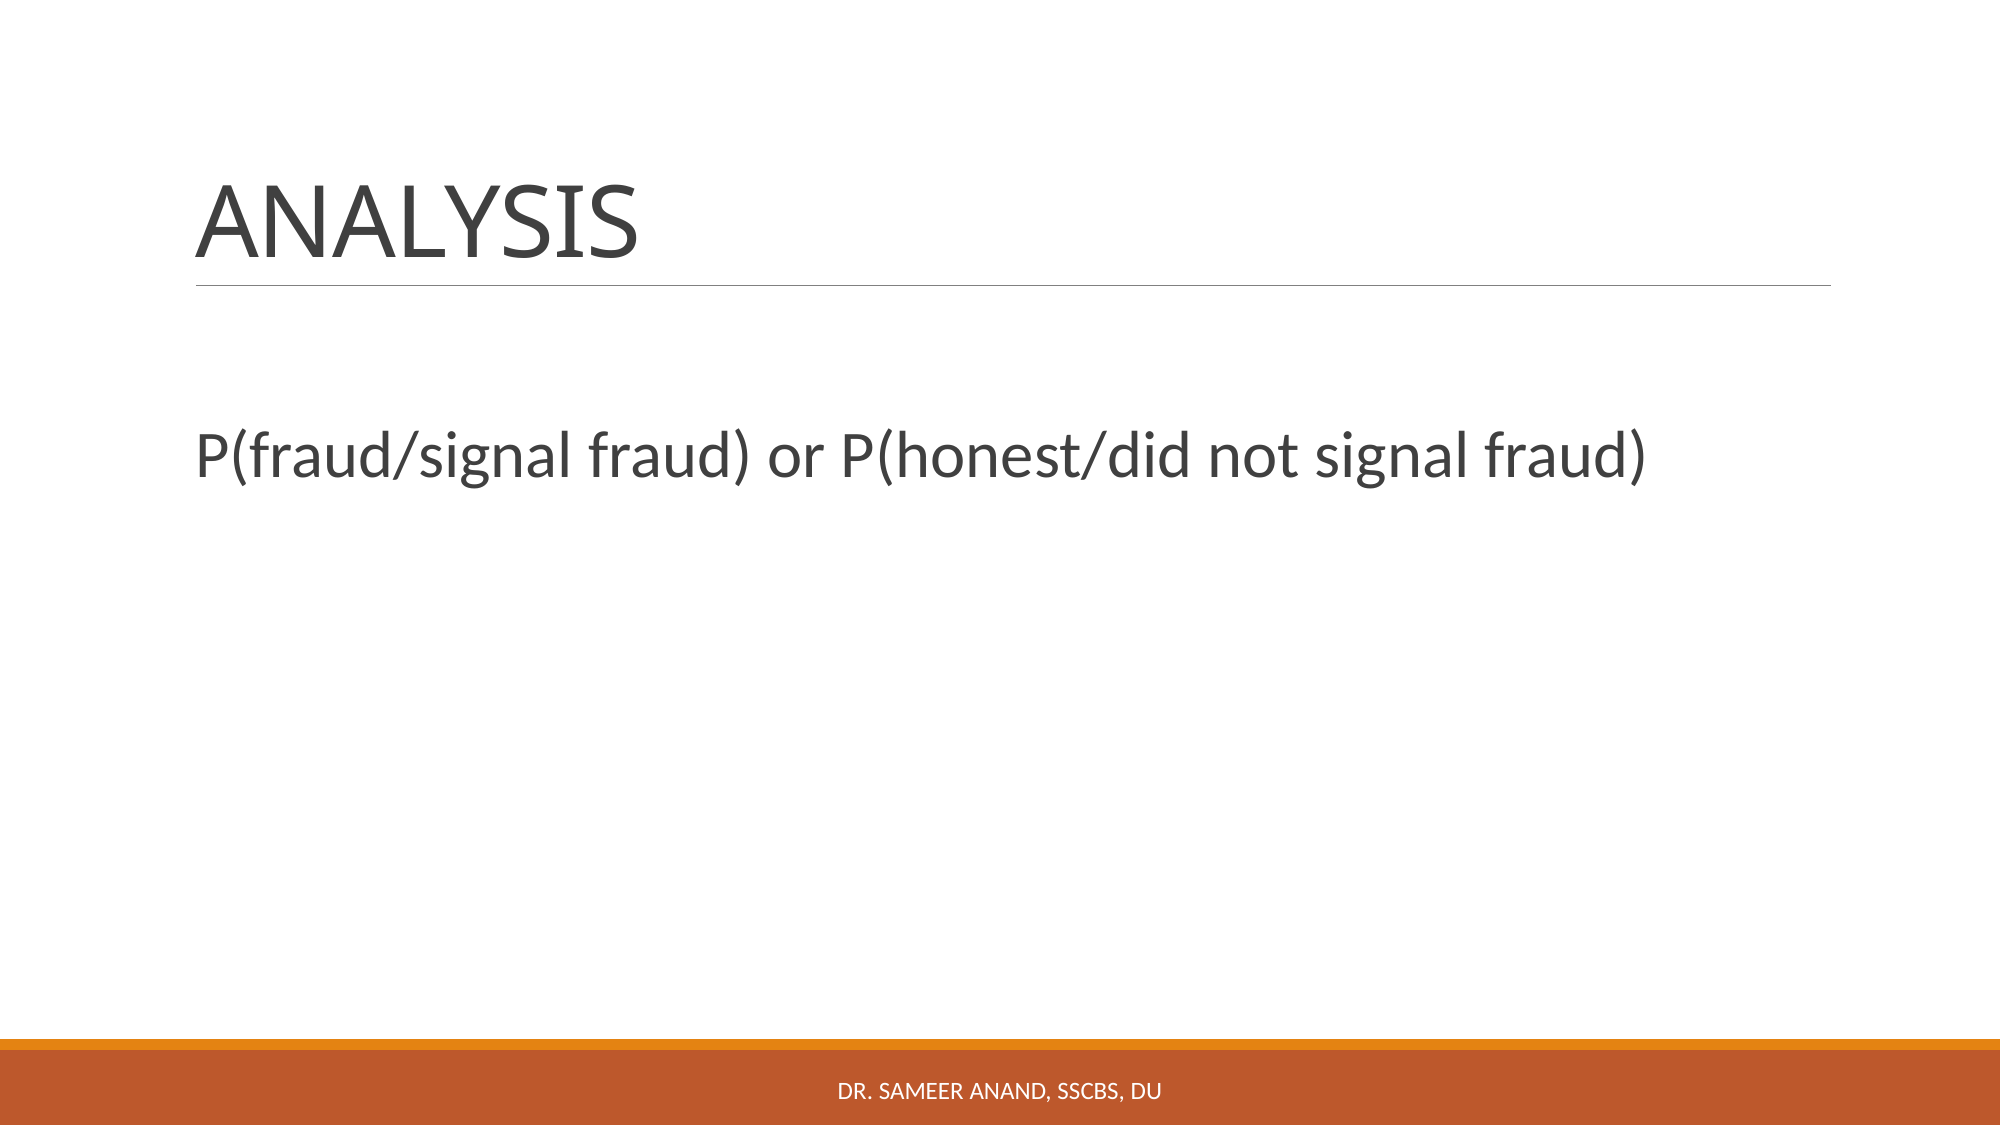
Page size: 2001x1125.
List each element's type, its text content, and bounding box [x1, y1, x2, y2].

list P(fraud/signal fraud) or P(honest/did not signal fraud) [180, 302, 1830, 963]
footer Dr. Sameer Anand, SSCBS, DU [604, 1059, 1396, 1120]
title ANALYSIS [180, 47, 1830, 285]
